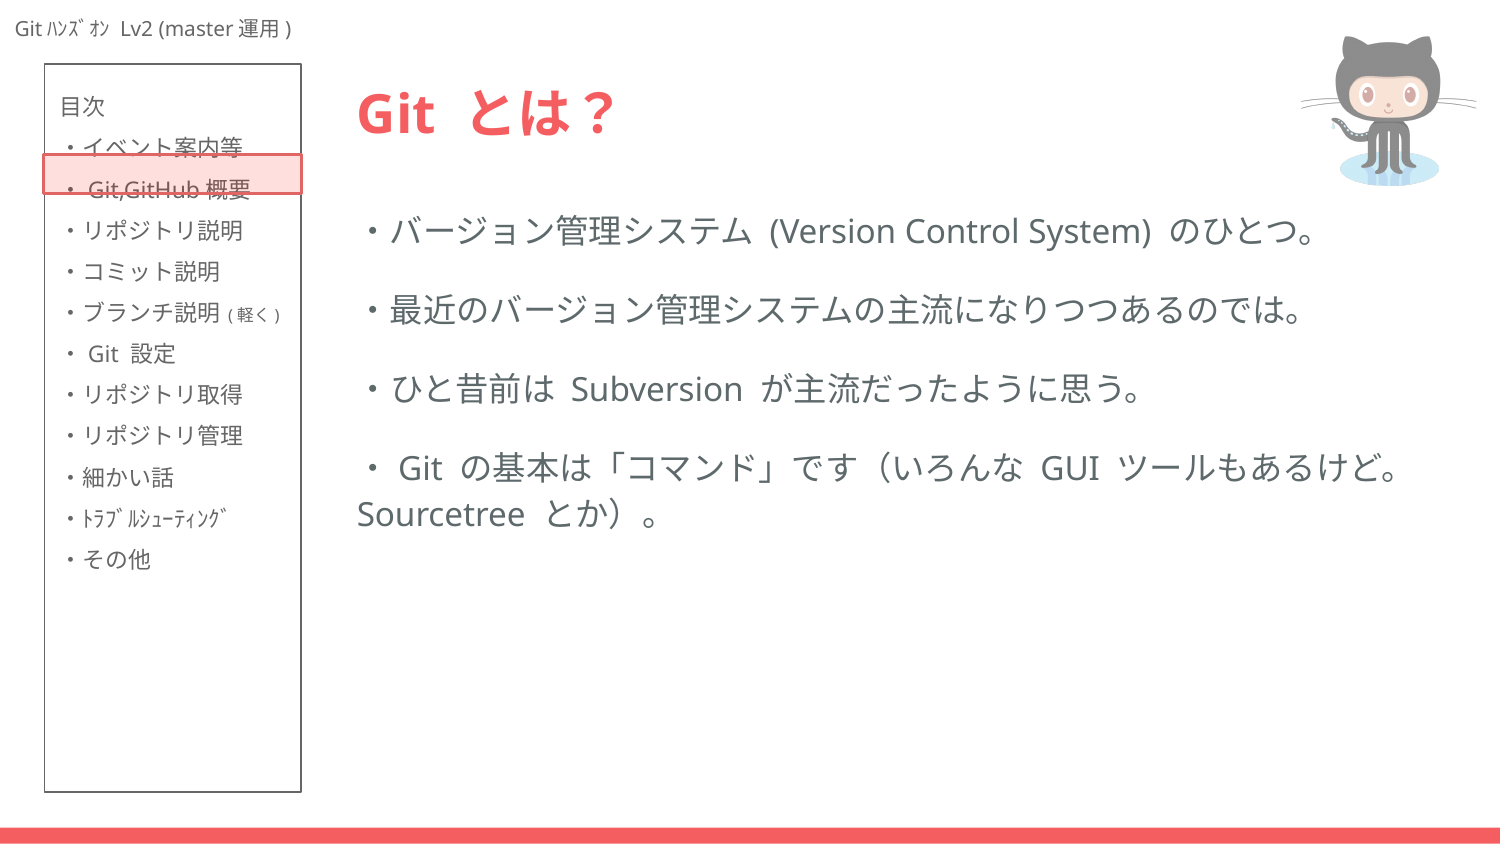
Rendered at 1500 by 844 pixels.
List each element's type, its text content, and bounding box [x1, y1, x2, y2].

title Git とは？ [341, 64, 1449, 167]
text_box [43, 154, 302, 194]
list ・バージョン管理システム (Version Control System) のひとつ。 ・最近のバージョン管理システムの主流になりつつあるのでは。 ・ひと昔前は Subversion が主流だったように思う。 ・Git の基本は「コマンド」です（いろんな GUI ツールもあるけど。Sourcetree とか）。 [341, 189, 1449, 750]
